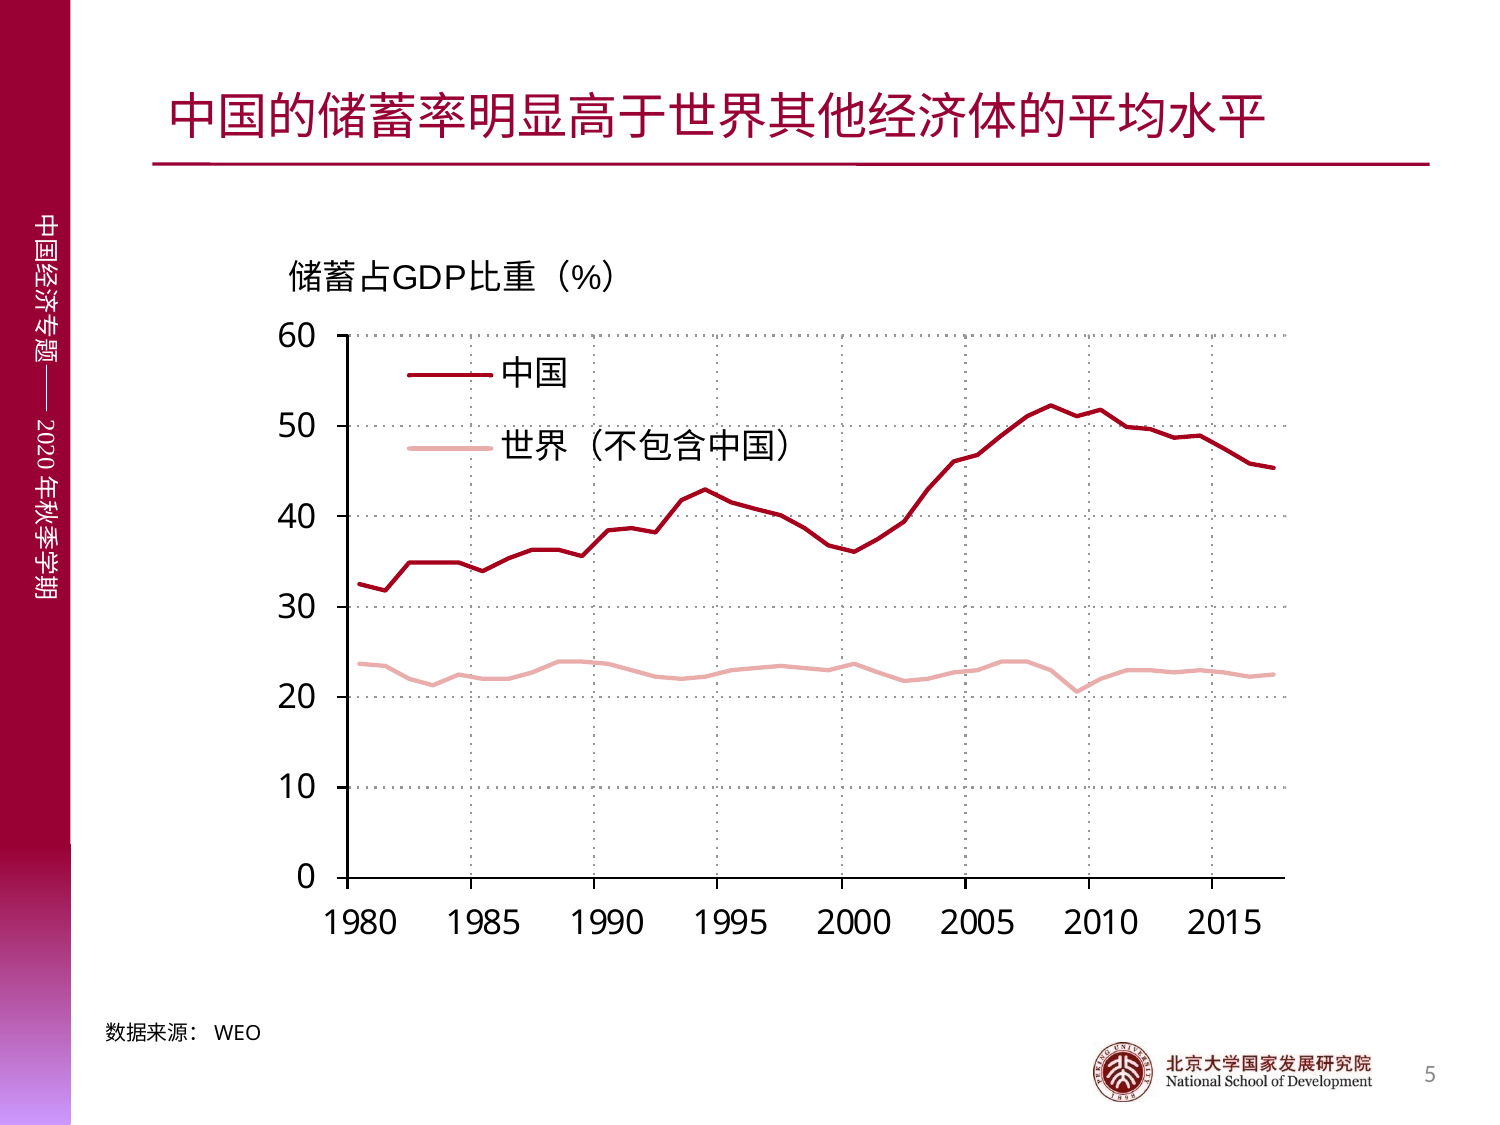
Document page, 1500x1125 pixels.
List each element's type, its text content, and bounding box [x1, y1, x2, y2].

text_box 数据来源：WEO [105, 1019, 684, 1045]
picture [1093, 1042, 1101, 1102]
slide_number 5 [1101, 1042, 1452, 1103]
picture [270, 237, 1307, 946]
title 中国的储蓄率明显高于世界其他经济体的平均水平 [152, 0, 1426, 153]
